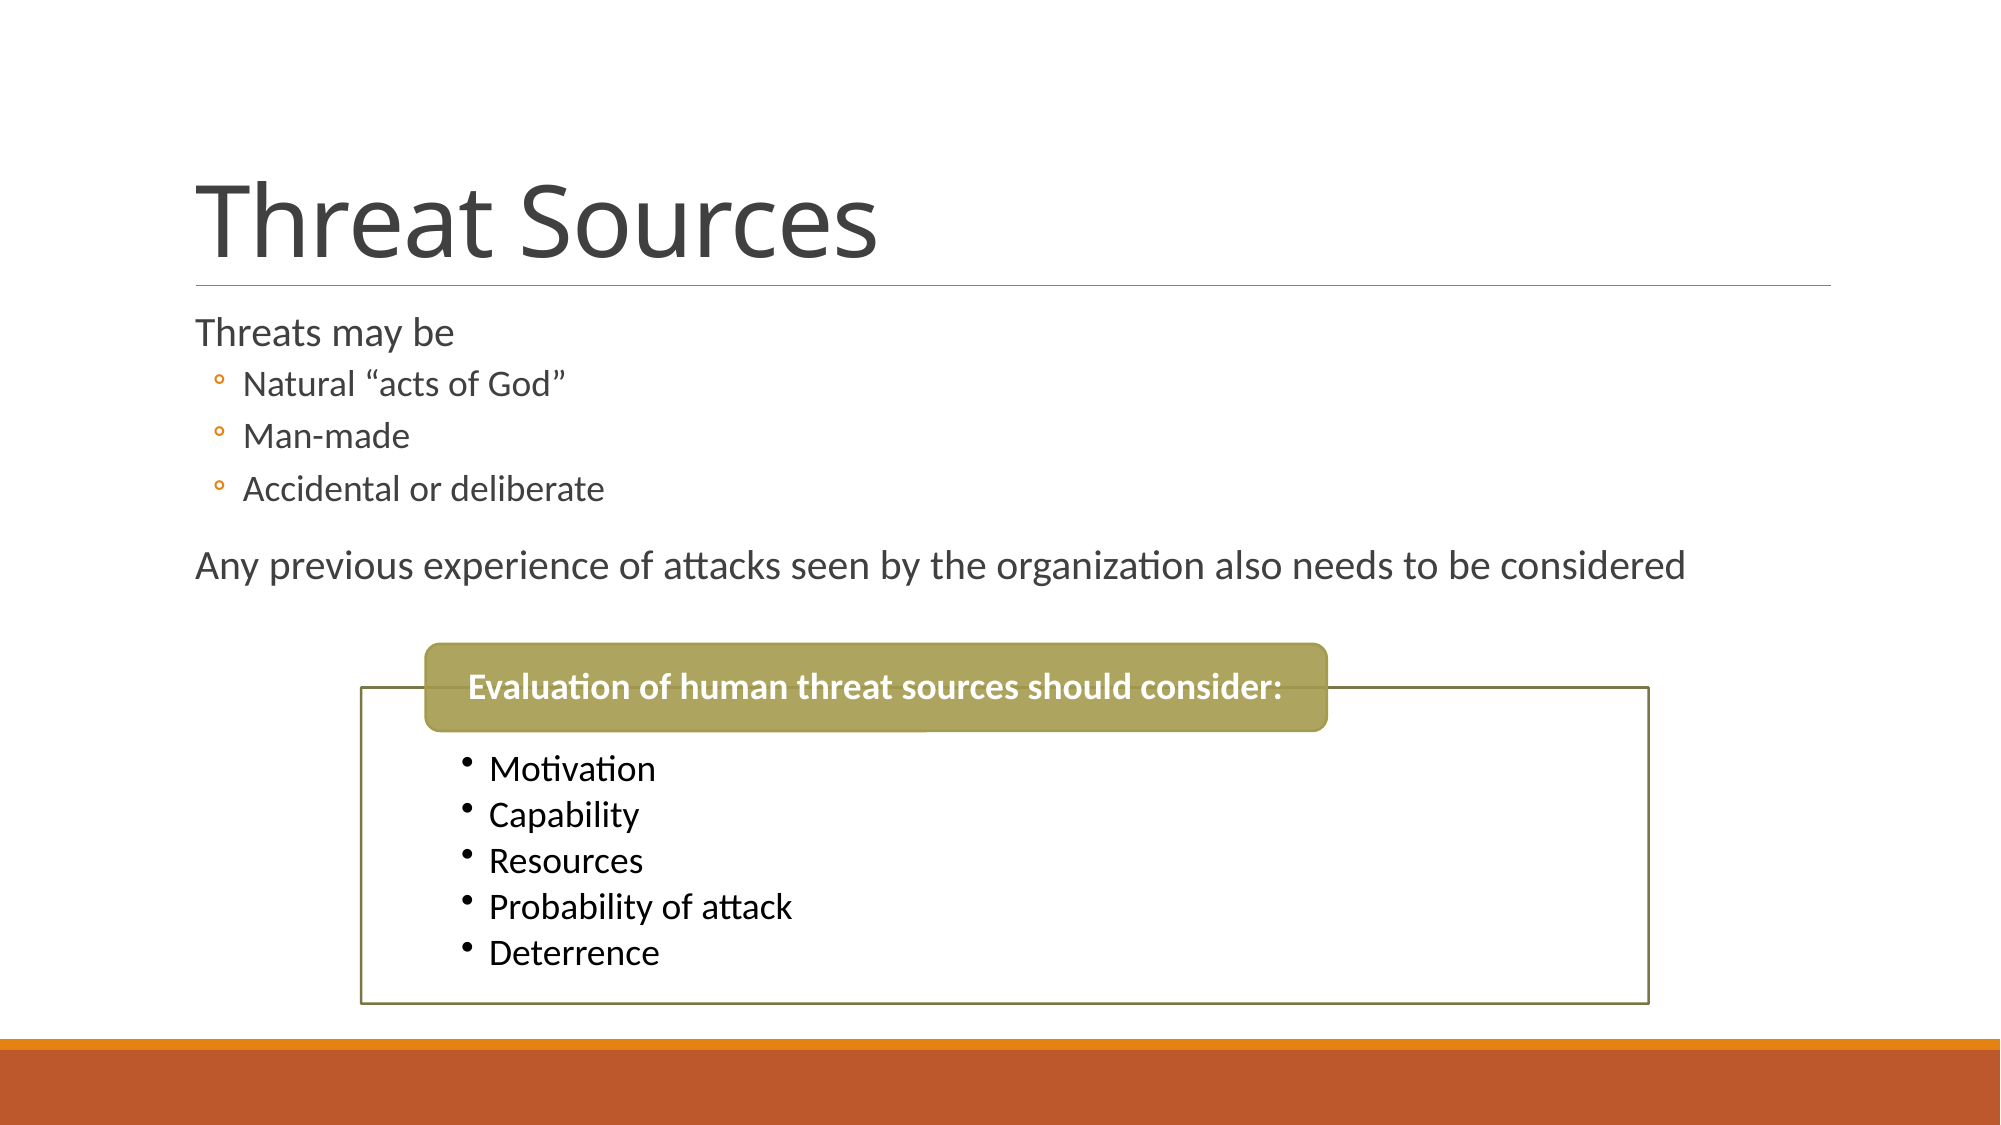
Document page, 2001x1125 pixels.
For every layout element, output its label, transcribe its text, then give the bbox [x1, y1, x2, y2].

list Threats may be Natural “acts of God” Man-made Accidental or deliberate Any previous experience of attacks seen by the organization also needs to be considered [180, 302, 1830, 963]
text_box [360, 522, 1650, 1125]
title Threat Sources [180, 47, 1830, 285]
